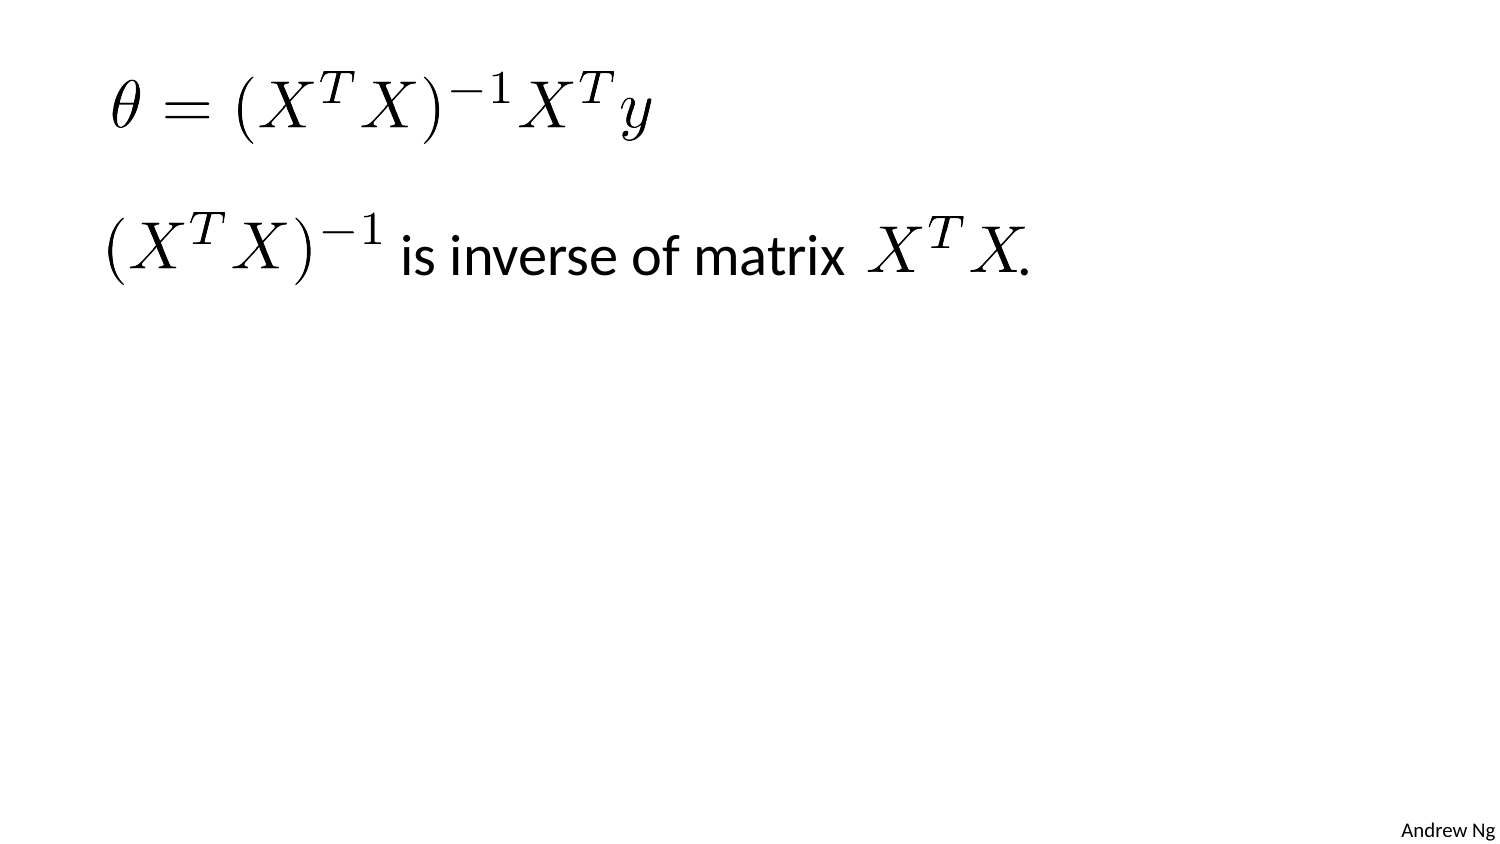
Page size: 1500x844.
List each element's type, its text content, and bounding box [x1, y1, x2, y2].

text_box is inverse of matrix . [385, 210, 1099, 295]
picture [112, 71, 653, 145]
picture [867, 216, 1025, 273]
picture [108, 212, 381, 285]
